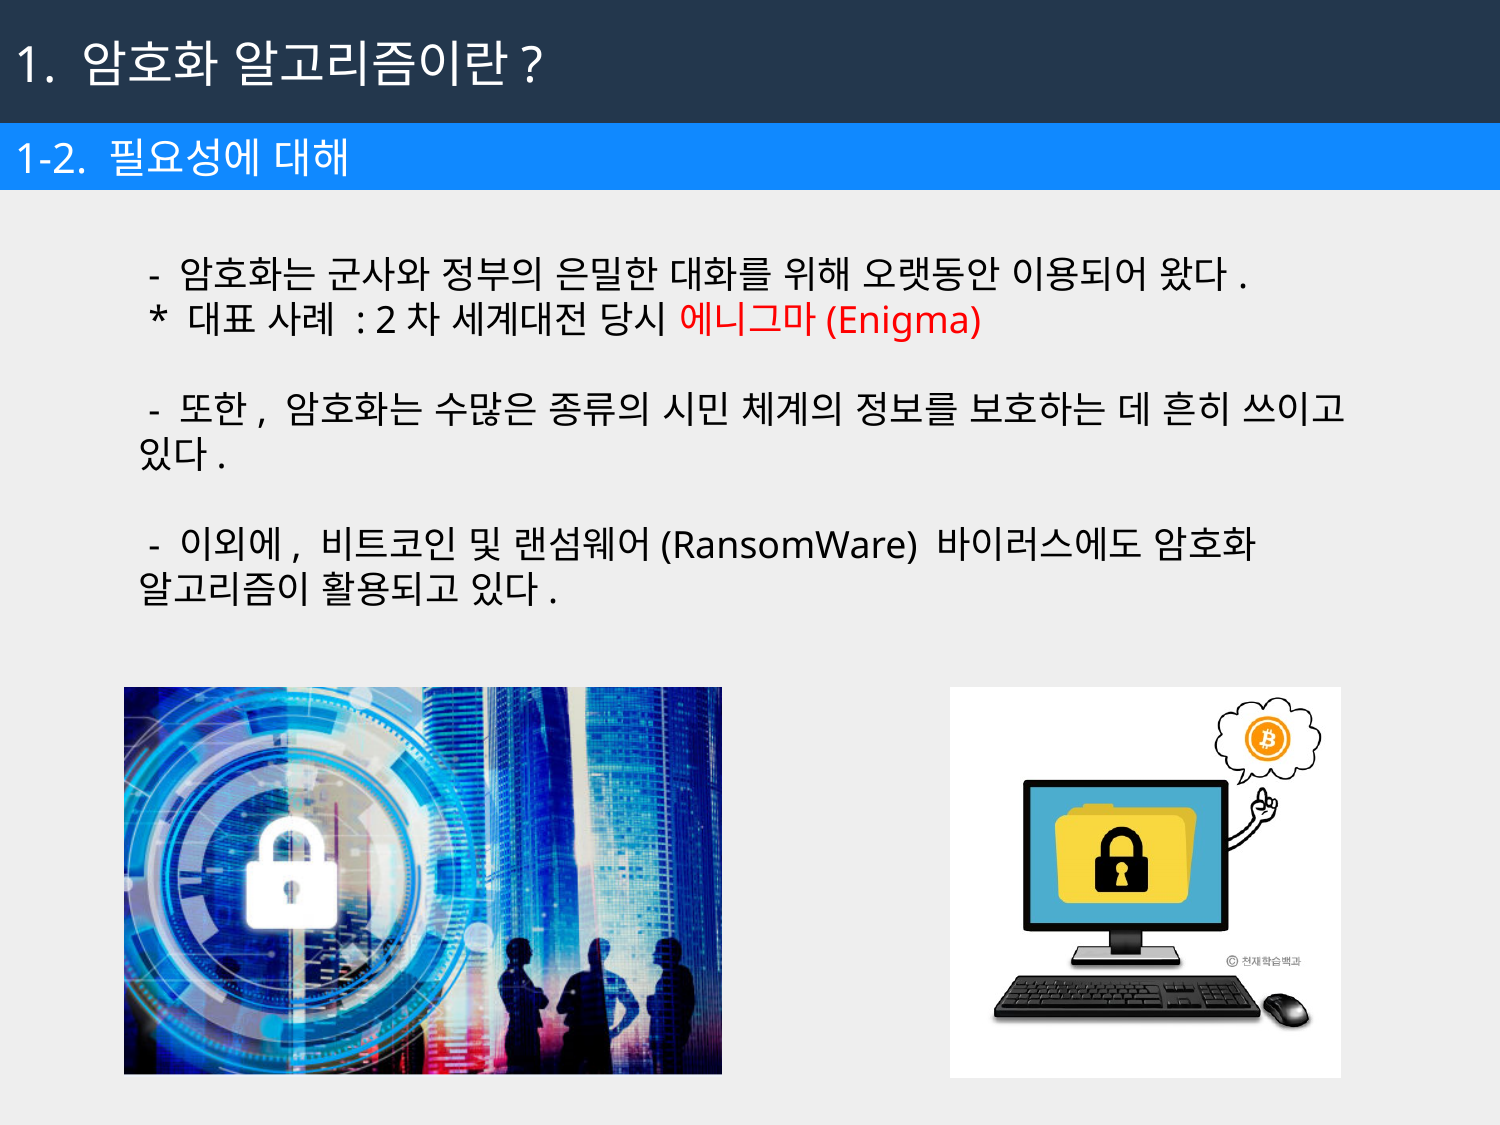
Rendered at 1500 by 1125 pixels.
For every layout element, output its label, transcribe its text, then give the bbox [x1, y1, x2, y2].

text_box 1-2. 필요성에 대해 [0, 123, 1500, 190]
picture [124, 687, 722, 1077]
text_box [0, 190, 1500, 1125]
text_box 1. 암호화 알고리즘이란? [0, 0, 1500, 123]
picture [126, 793, 132, 802]
picture [950, 687, 1341, 1078]
text_box - 암호화는 군사와 정부의 은밀한 대화를 위해 오랫동안 이용되어 왔다. * 대표 사례 : 2차 세계대전 당시 에니그마(Enigma) - 또한, 암호화는 수많은 종류의 시민 체계의 정보를 보호하는 데 흔히 쓰이고 있다. - 이외에, 비트코인 및 랜섬웨어(RansomWare) 바이러스에도 암호화 알고리즘이 활용되고 있다. [123, 243, 1376, 619]
